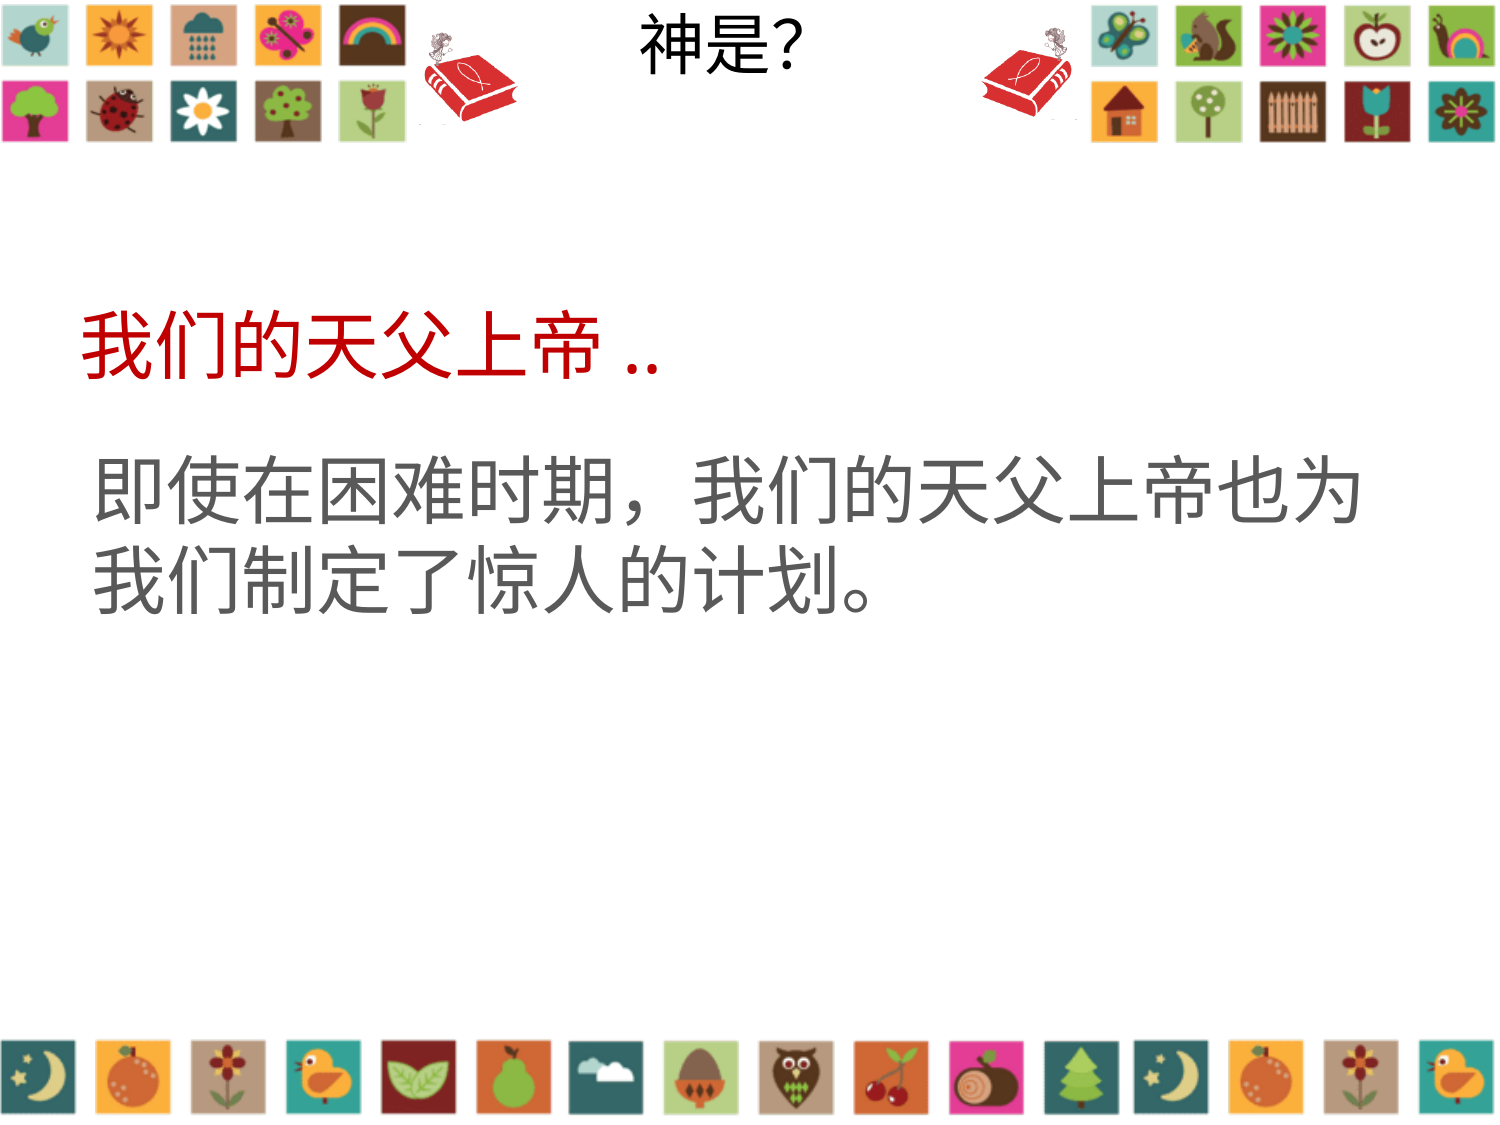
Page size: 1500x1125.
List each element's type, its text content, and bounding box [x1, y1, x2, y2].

text_box 我们的天父上帝.. [64, 290, 1412, 396]
text_box 即使在困难时期，我们的天父上帝也为我们制定了惊人的计划。 [76, 436, 1424, 632]
picture [0, 3, 550, 150]
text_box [0, 1028, 1500, 1118]
text_box 神是？ [414, 0, 1080, 91]
picture [950, 3, 1500, 150]
